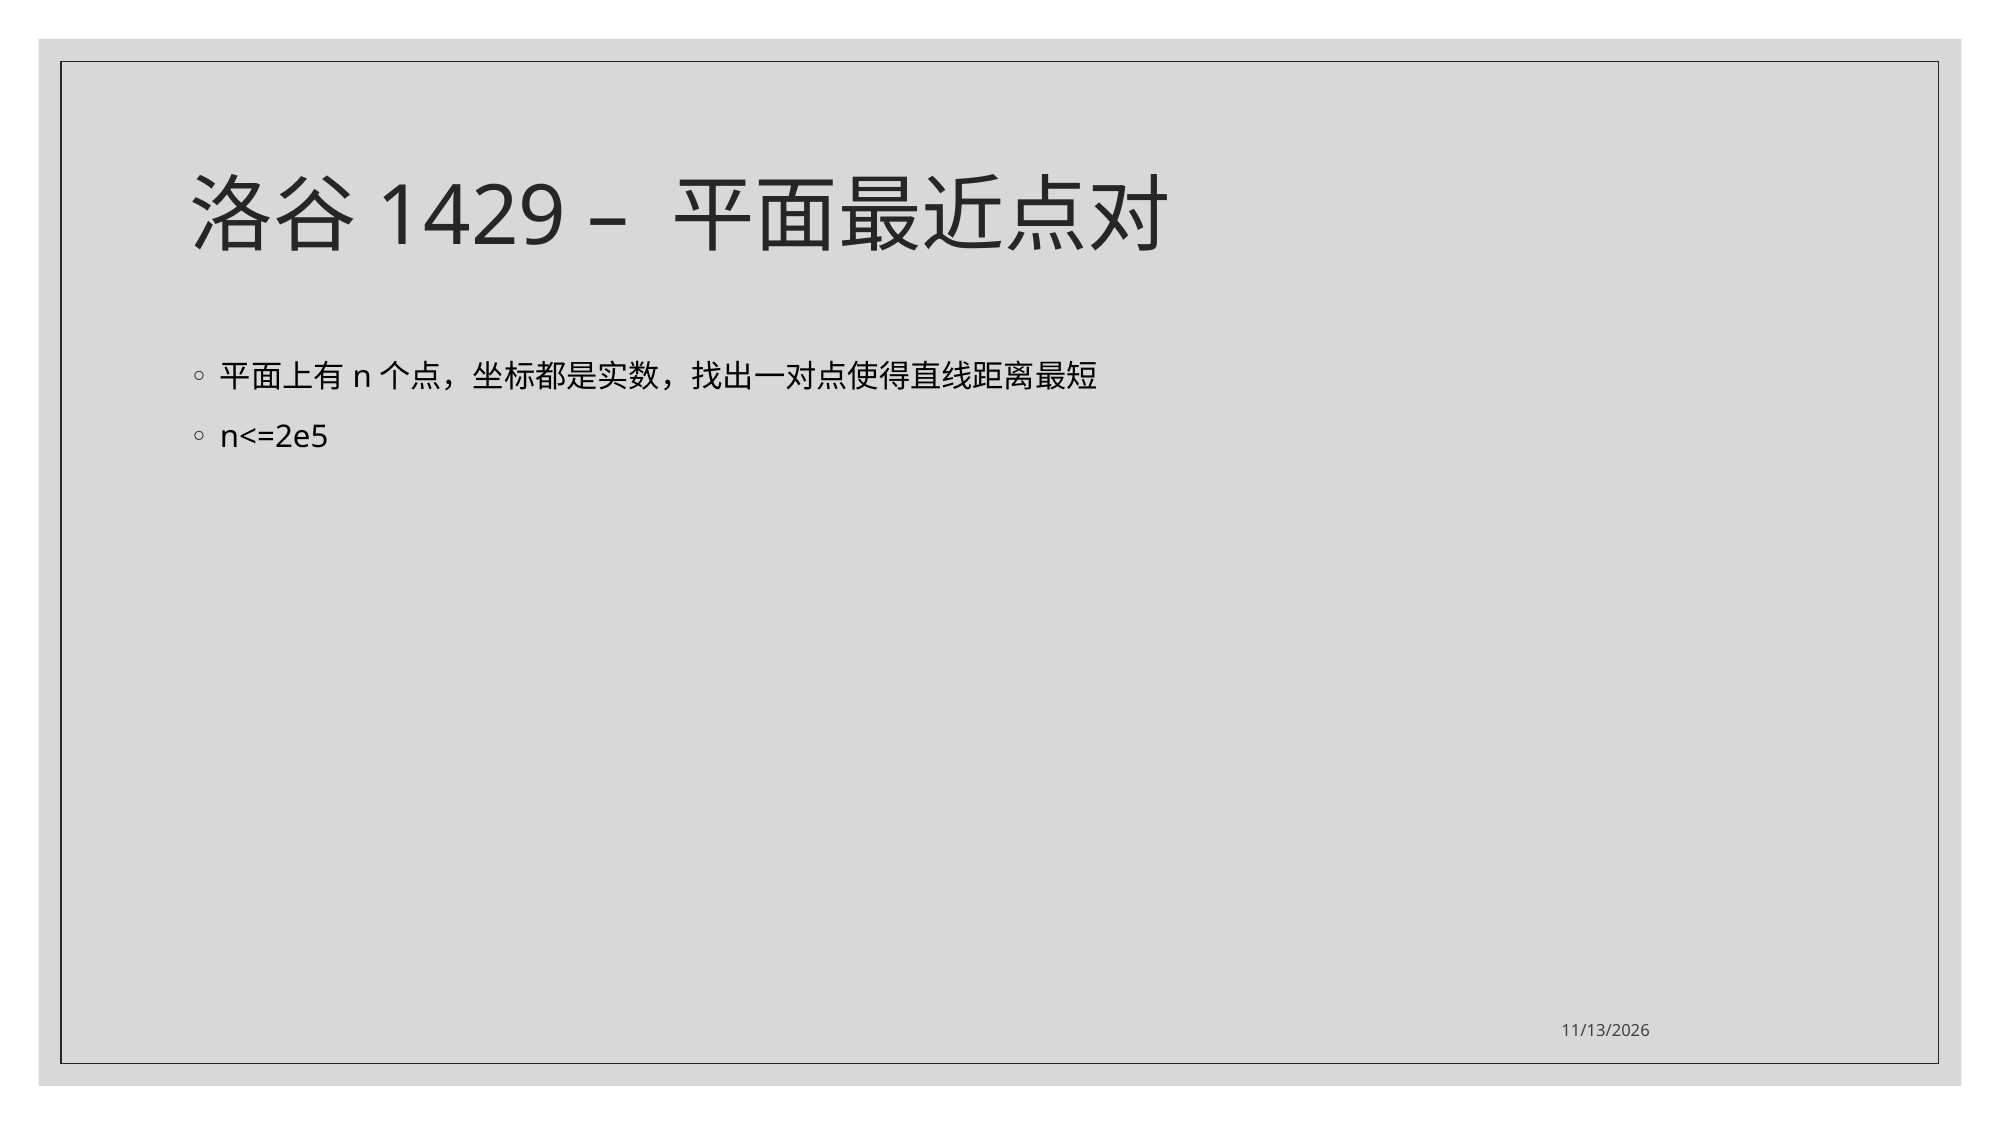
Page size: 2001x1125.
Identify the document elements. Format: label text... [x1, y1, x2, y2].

list 平面上有n个点，坐标都是实数，找出一对点使得直线距离最短 n<=2e5 [174, 345, 1825, 977]
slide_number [1190, 990, 1665, 1050]
title 洛谷1429 – 平面最近点对 [174, 105, 1825, 331]
